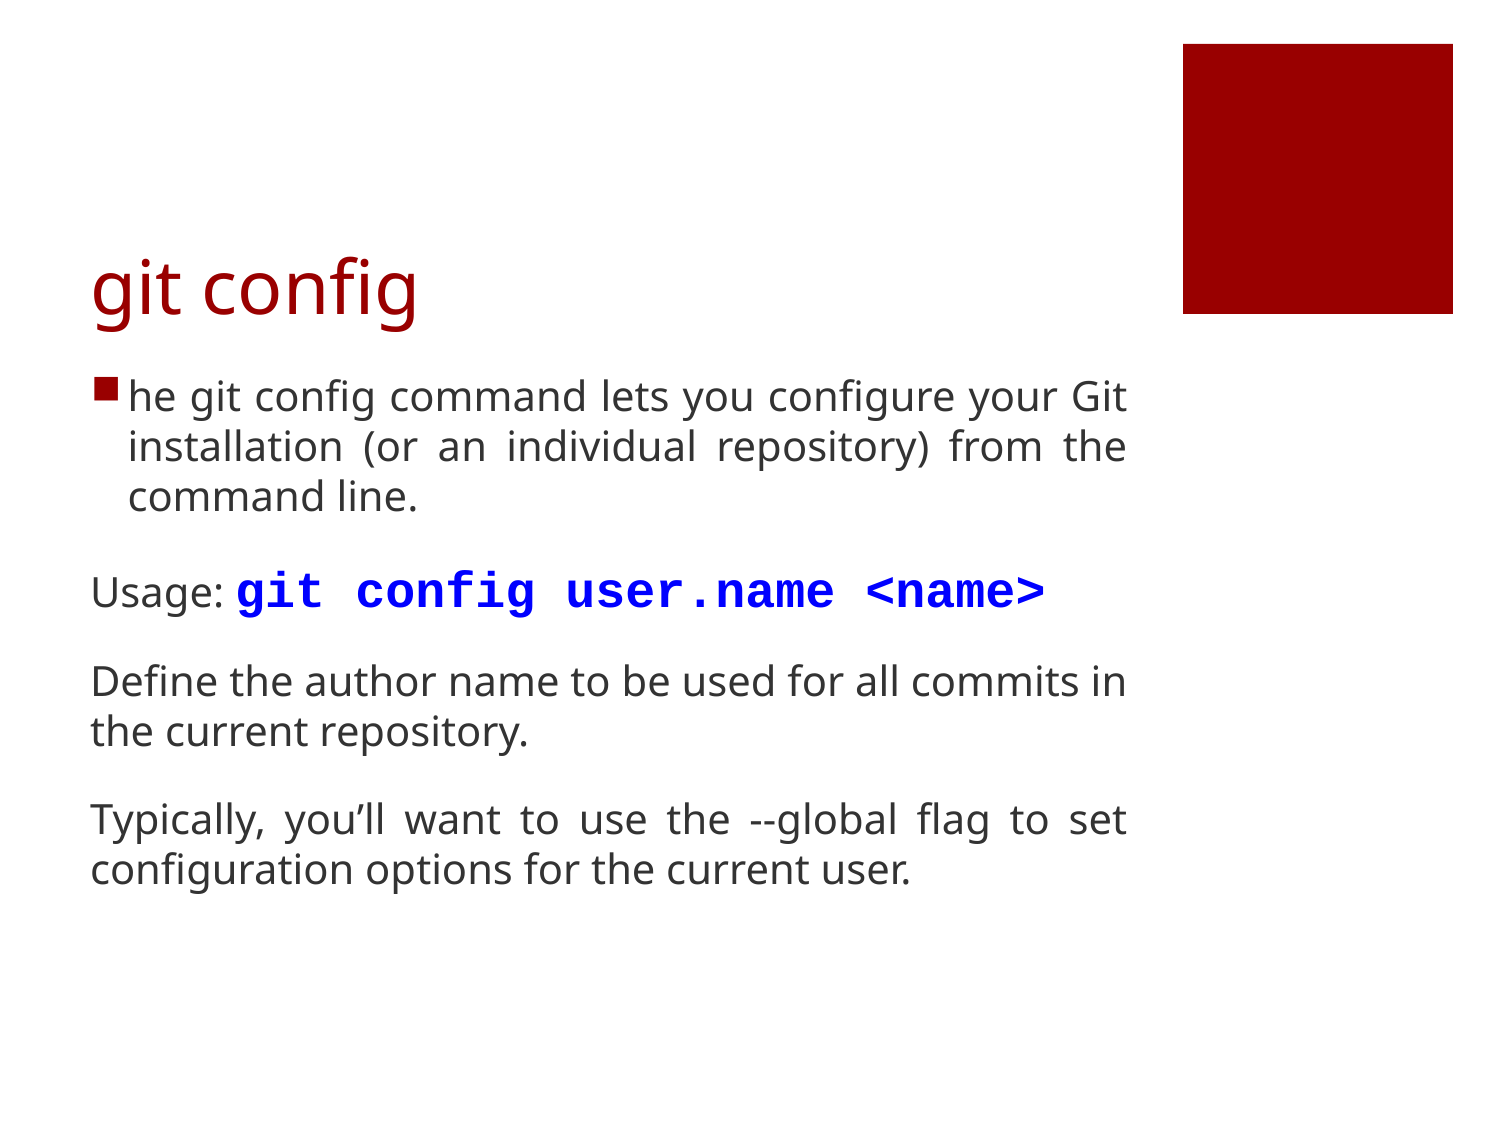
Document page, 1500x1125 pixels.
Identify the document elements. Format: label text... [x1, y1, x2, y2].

list he git config command lets you configure your Git installation (or an individual repository) from the command line. Usage: git config user.name <name> Define the author name to be used for all commits in the current repository. Typically, you’ll want to use the --global flag to set configuration options for the current user. [75, 362, 1143, 1005]
title git config [75, 149, 1143, 338]
